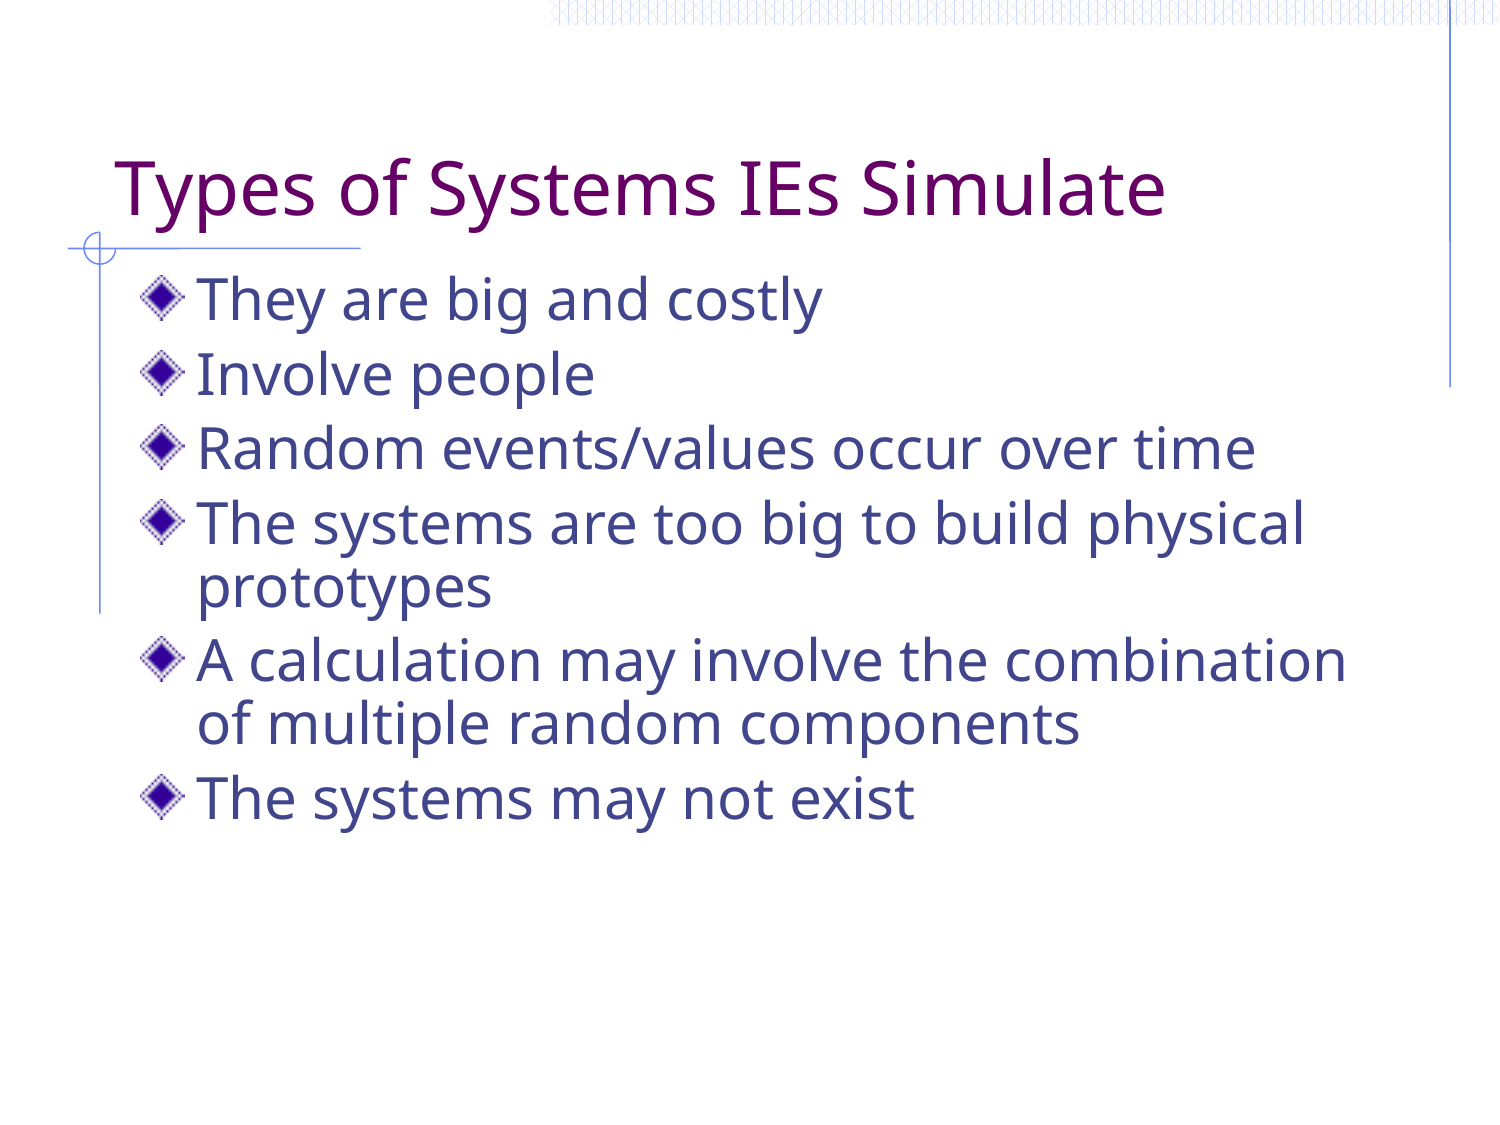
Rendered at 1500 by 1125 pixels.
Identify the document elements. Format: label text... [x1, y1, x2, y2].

list They are big and costly Involve people Random events/values occur over time The systems are too big to build physical prototypes A calculation may involve the combination of multiple random components The systems may not exist [125, 262, 1400, 938]
picture [140, 350, 185, 396]
picture [140, 774, 185, 820]
picture [140, 424, 185, 470]
picture [140, 499, 185, 545]
picture [140, 275, 185, 321]
picture [140, 636, 185, 682]
title Types of Systems IEs Simulate [99, 50, 1375, 238]
